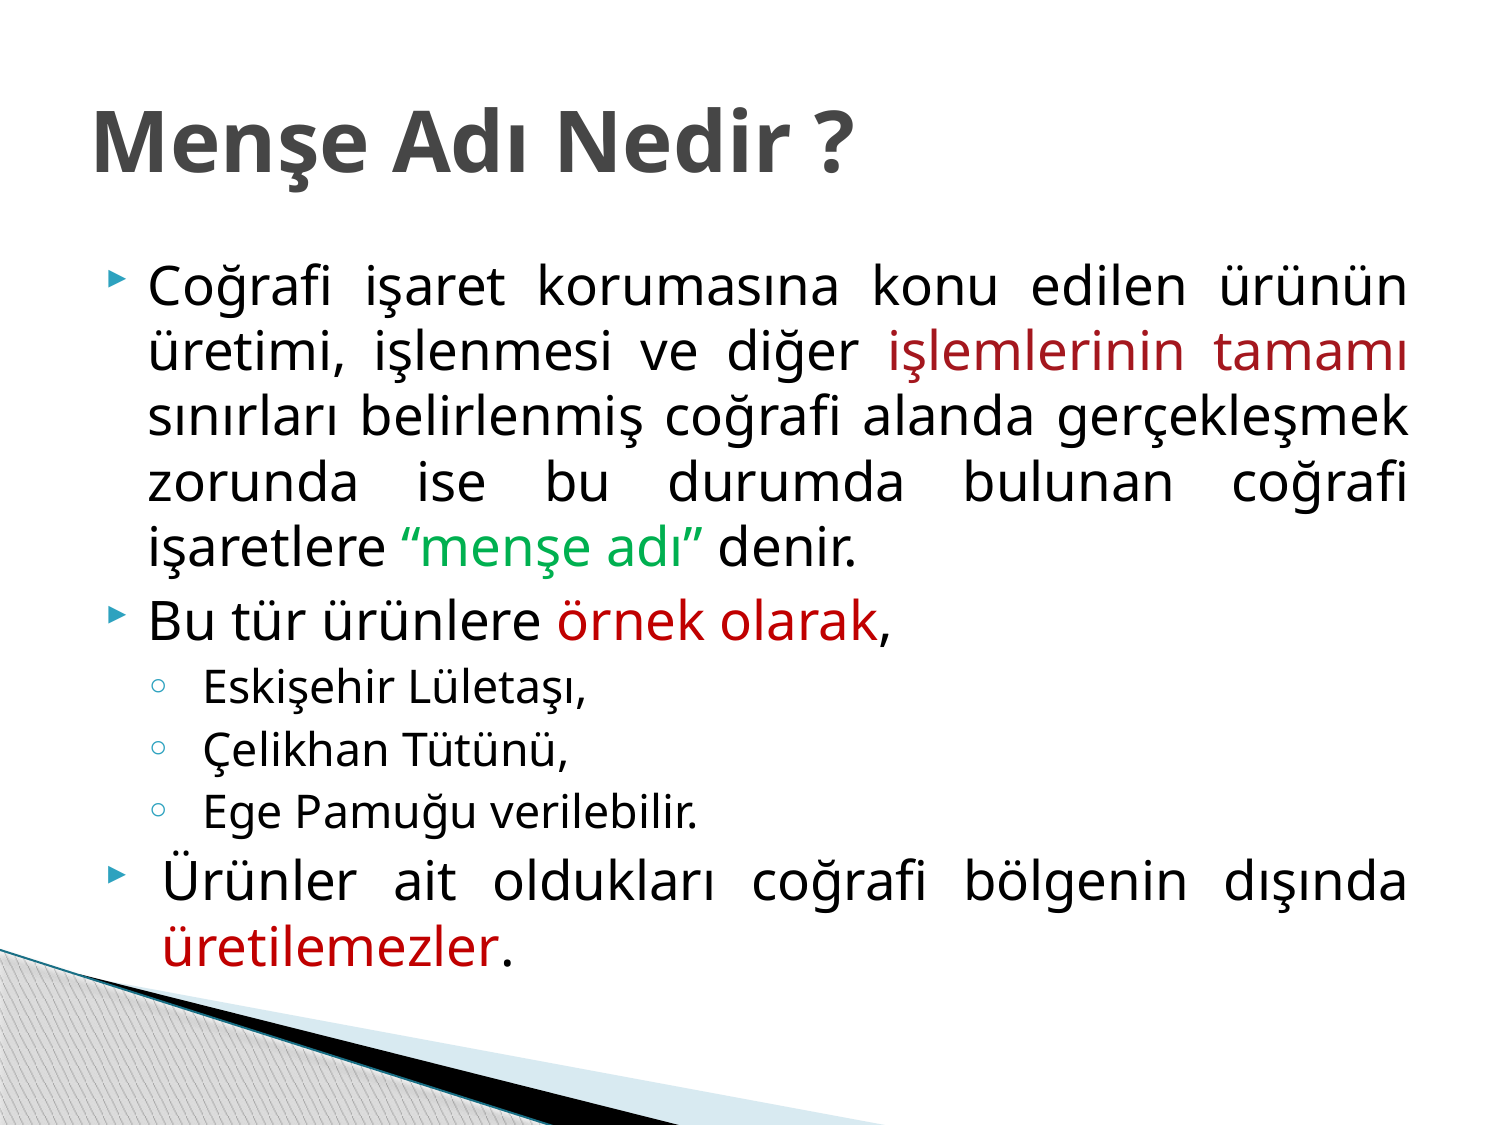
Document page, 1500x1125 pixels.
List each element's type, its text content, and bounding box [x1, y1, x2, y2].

list Coğrafi işaret korumasına konu edilen ürünün üretimi, işlenmesi ve diğer işlemlerinin tamamı sınırları belirlenmiş coğrafi alanda gerçekleşmek zorunda ise bu durumda bulunan coğrafi işaretlere “menşe adı” denir. Bu tür ürünlere örnek olarak, Eskişehir Lületaşı, Çelikhan Tütünü, Ege Pamuğu verilebilir. Ürünler ait oldukları coğrafi bölgenin dışında üretilemezler. [75, 243, 1425, 986]
title Menşe Adı Nedir ? [75, 45, 1425, 233]
